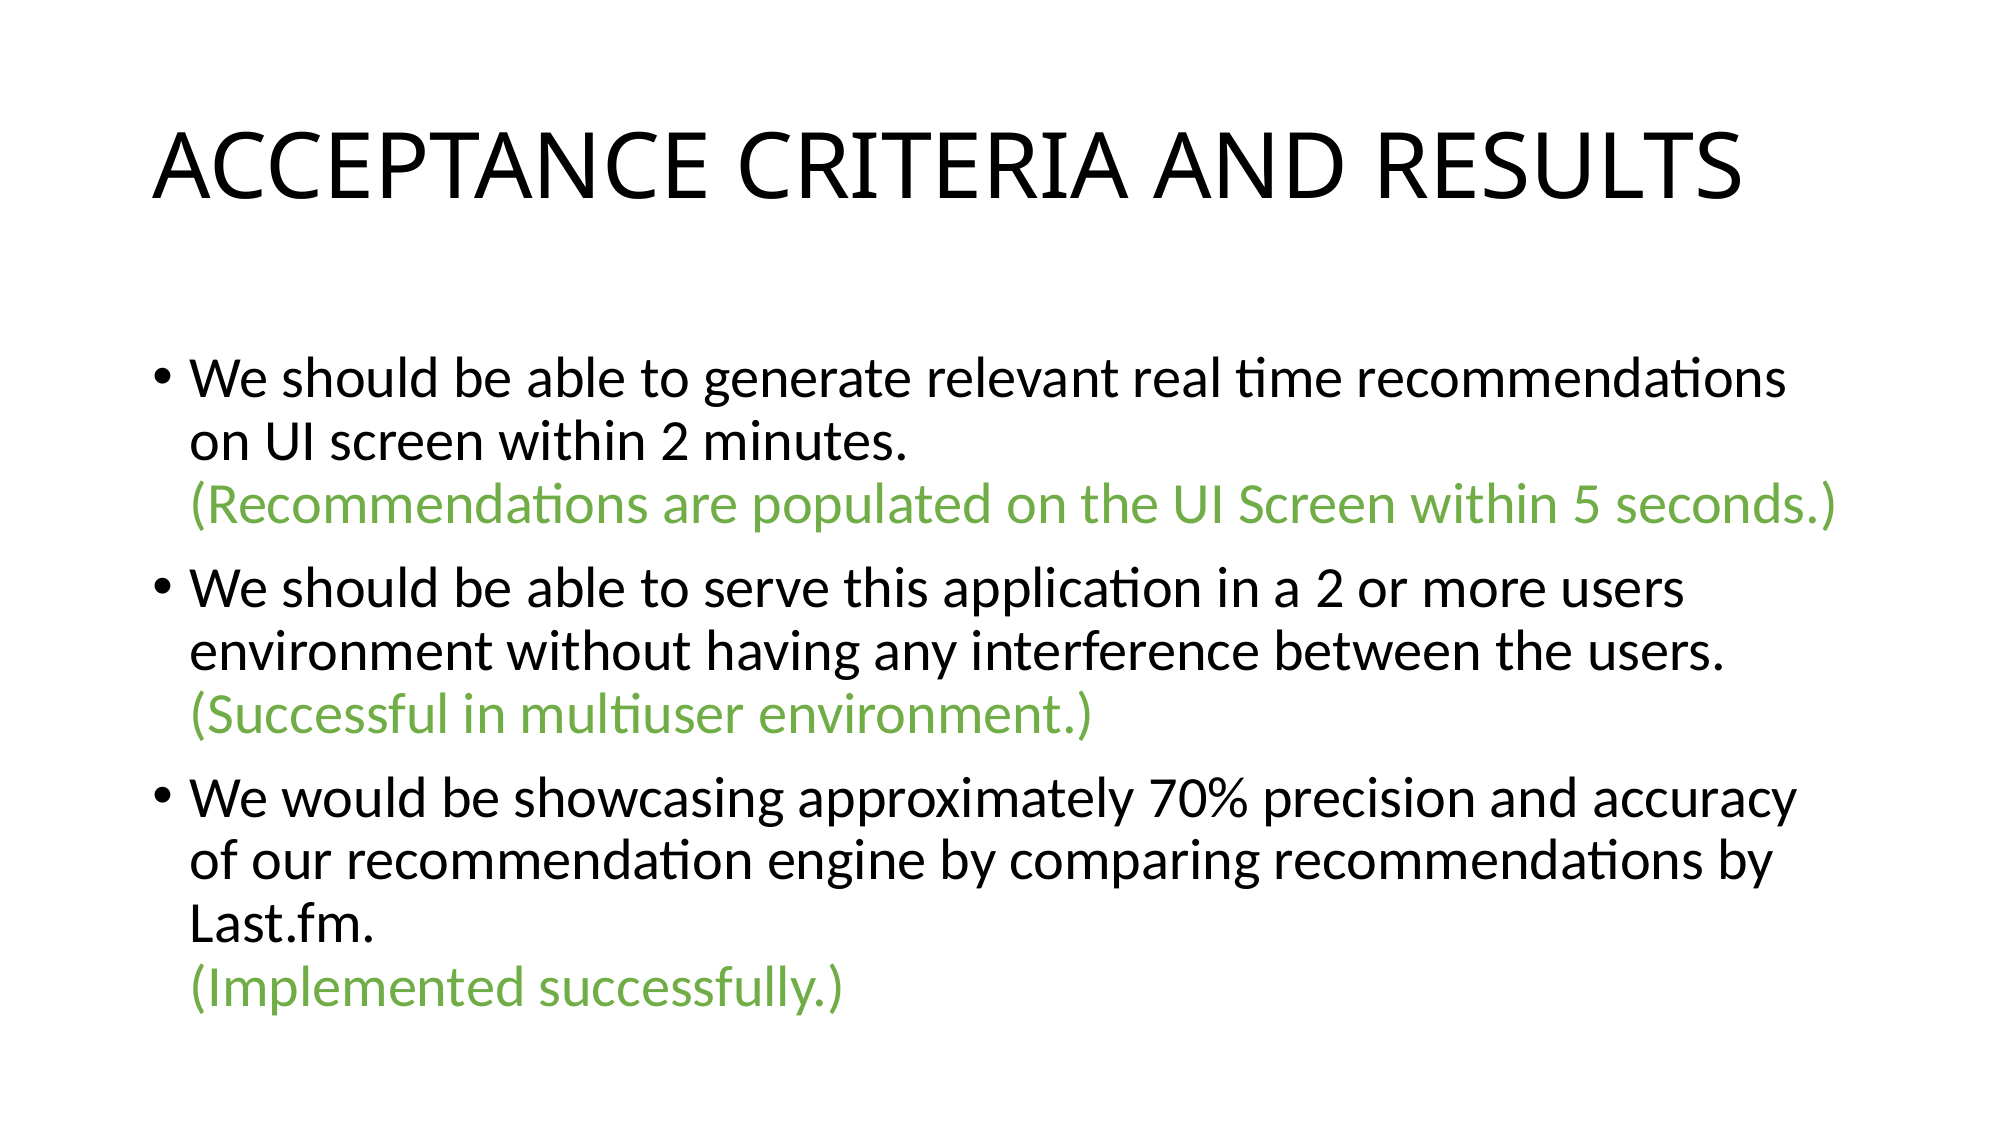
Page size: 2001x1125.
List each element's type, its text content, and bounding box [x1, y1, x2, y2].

list We should be able to generate relevant real time recommendations on UI screen within 2 minutes. (Recommendations are populated on the UI Screen within 5 seconds.) We should be able to serve this application in a 2 or more users environment without having any interference between the users. (Successful in multiuser environment.) We would be showcasing approximately 70% precision and accuracy of our recommendation engine by comparing recommendations by Last.fm. (Implemented successfully.) [137, 339, 1863, 1054]
title ACCEPTANCE CRITERIA AND RESULTS [137, 59, 1863, 278]
